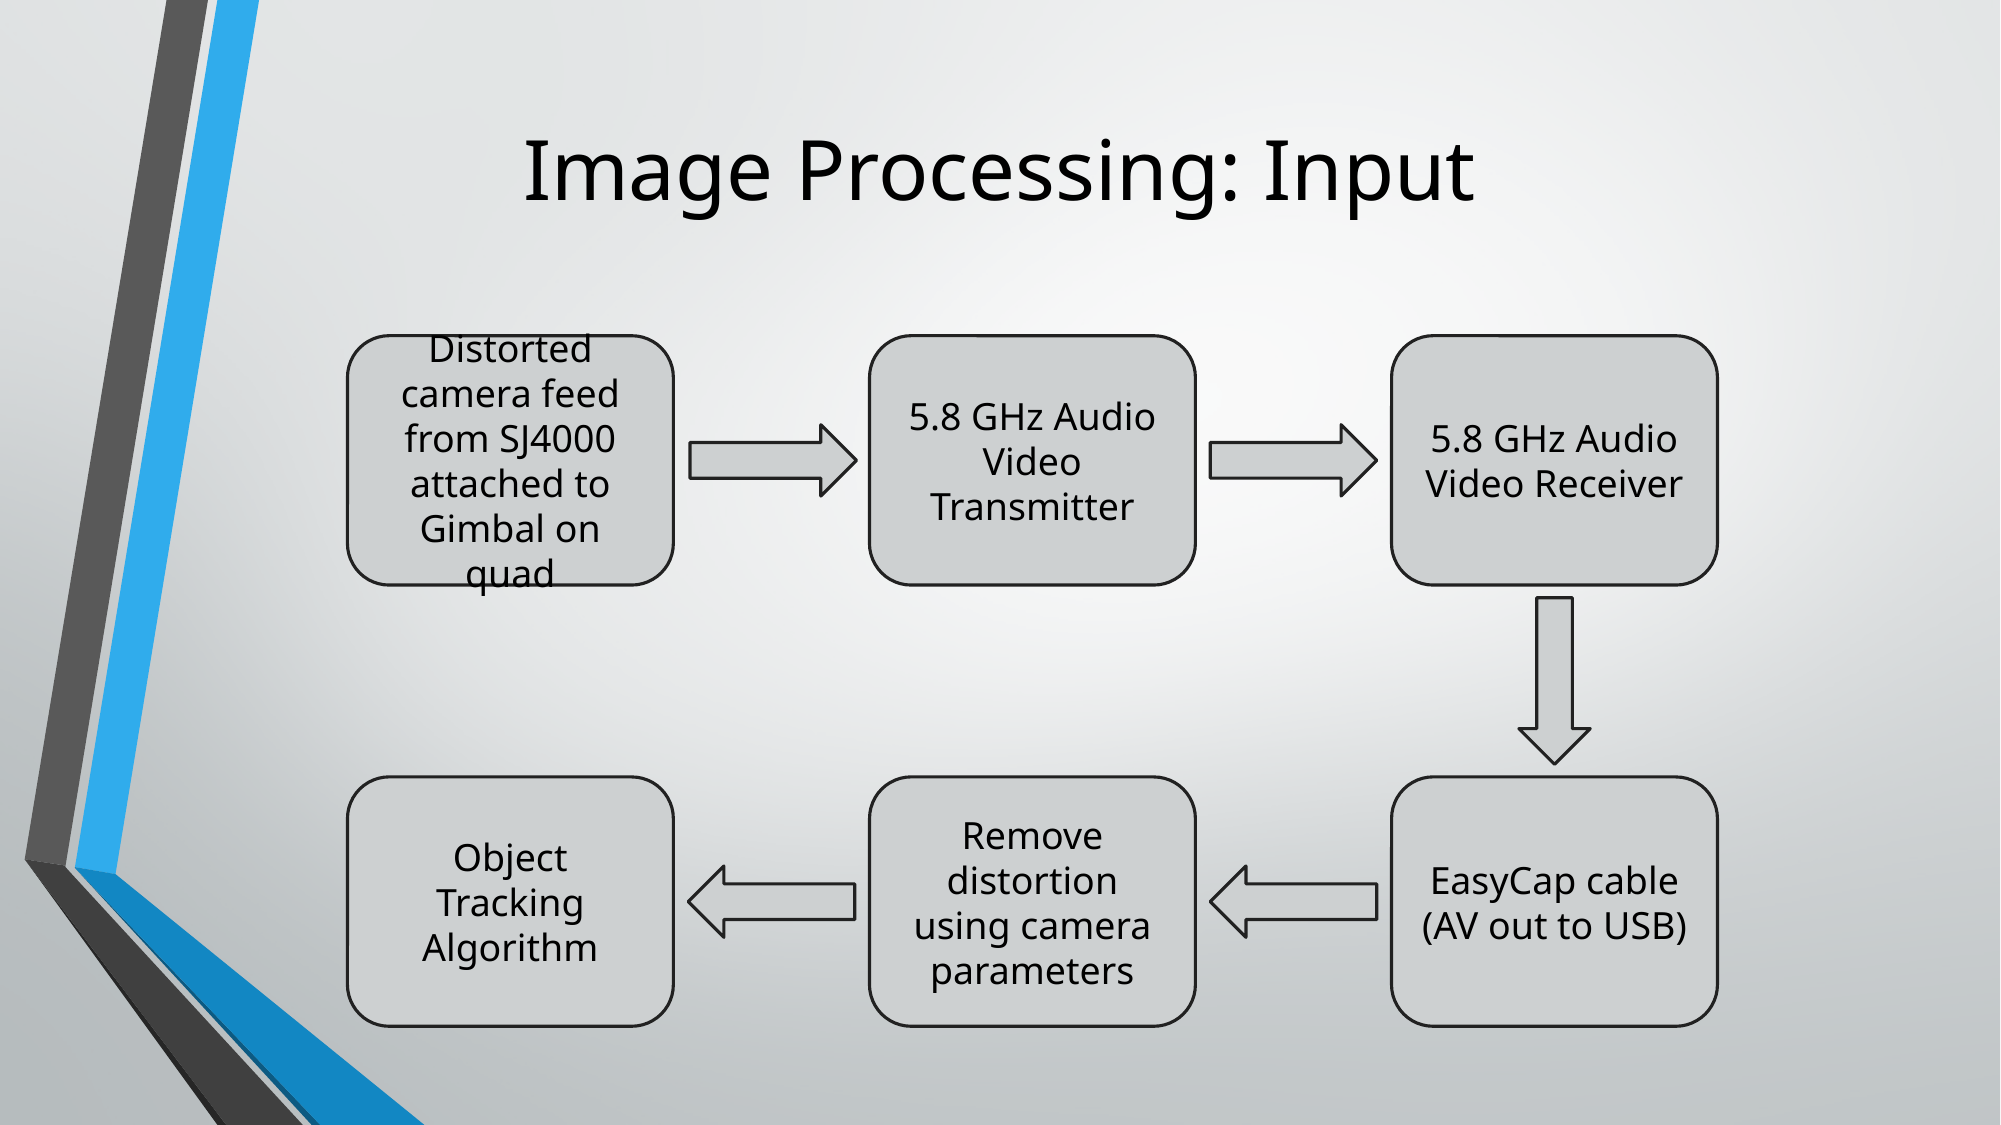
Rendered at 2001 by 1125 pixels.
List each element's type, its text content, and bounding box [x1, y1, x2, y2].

text_box [1210, 424, 1377, 497]
text_box 5.8 GHz Audio Video Receiver [1391, 335, 1718, 586]
text_box 5.8 GHz Audio Video Transmitter [869, 335, 1196, 586]
list [260, 262, 1611, 1078]
title Image Processing: Input [99, 45, 1900, 233]
text_box [1518, 597, 1591, 765]
text_box [1210, 865, 1377, 938]
text_box [688, 865, 855, 938]
text_box Distorted camera feed from SJ4000 attached to Gimbal on quad [347, 335, 674, 586]
text_box Object Tracking Algorithm [347, 776, 674, 1027]
text_box [690, 424, 857, 497]
text_box EasyCap cable (AV out to USB) [1391, 776, 1718, 1027]
text_box Remove distortion using camera parameters [869, 776, 1196, 1027]
